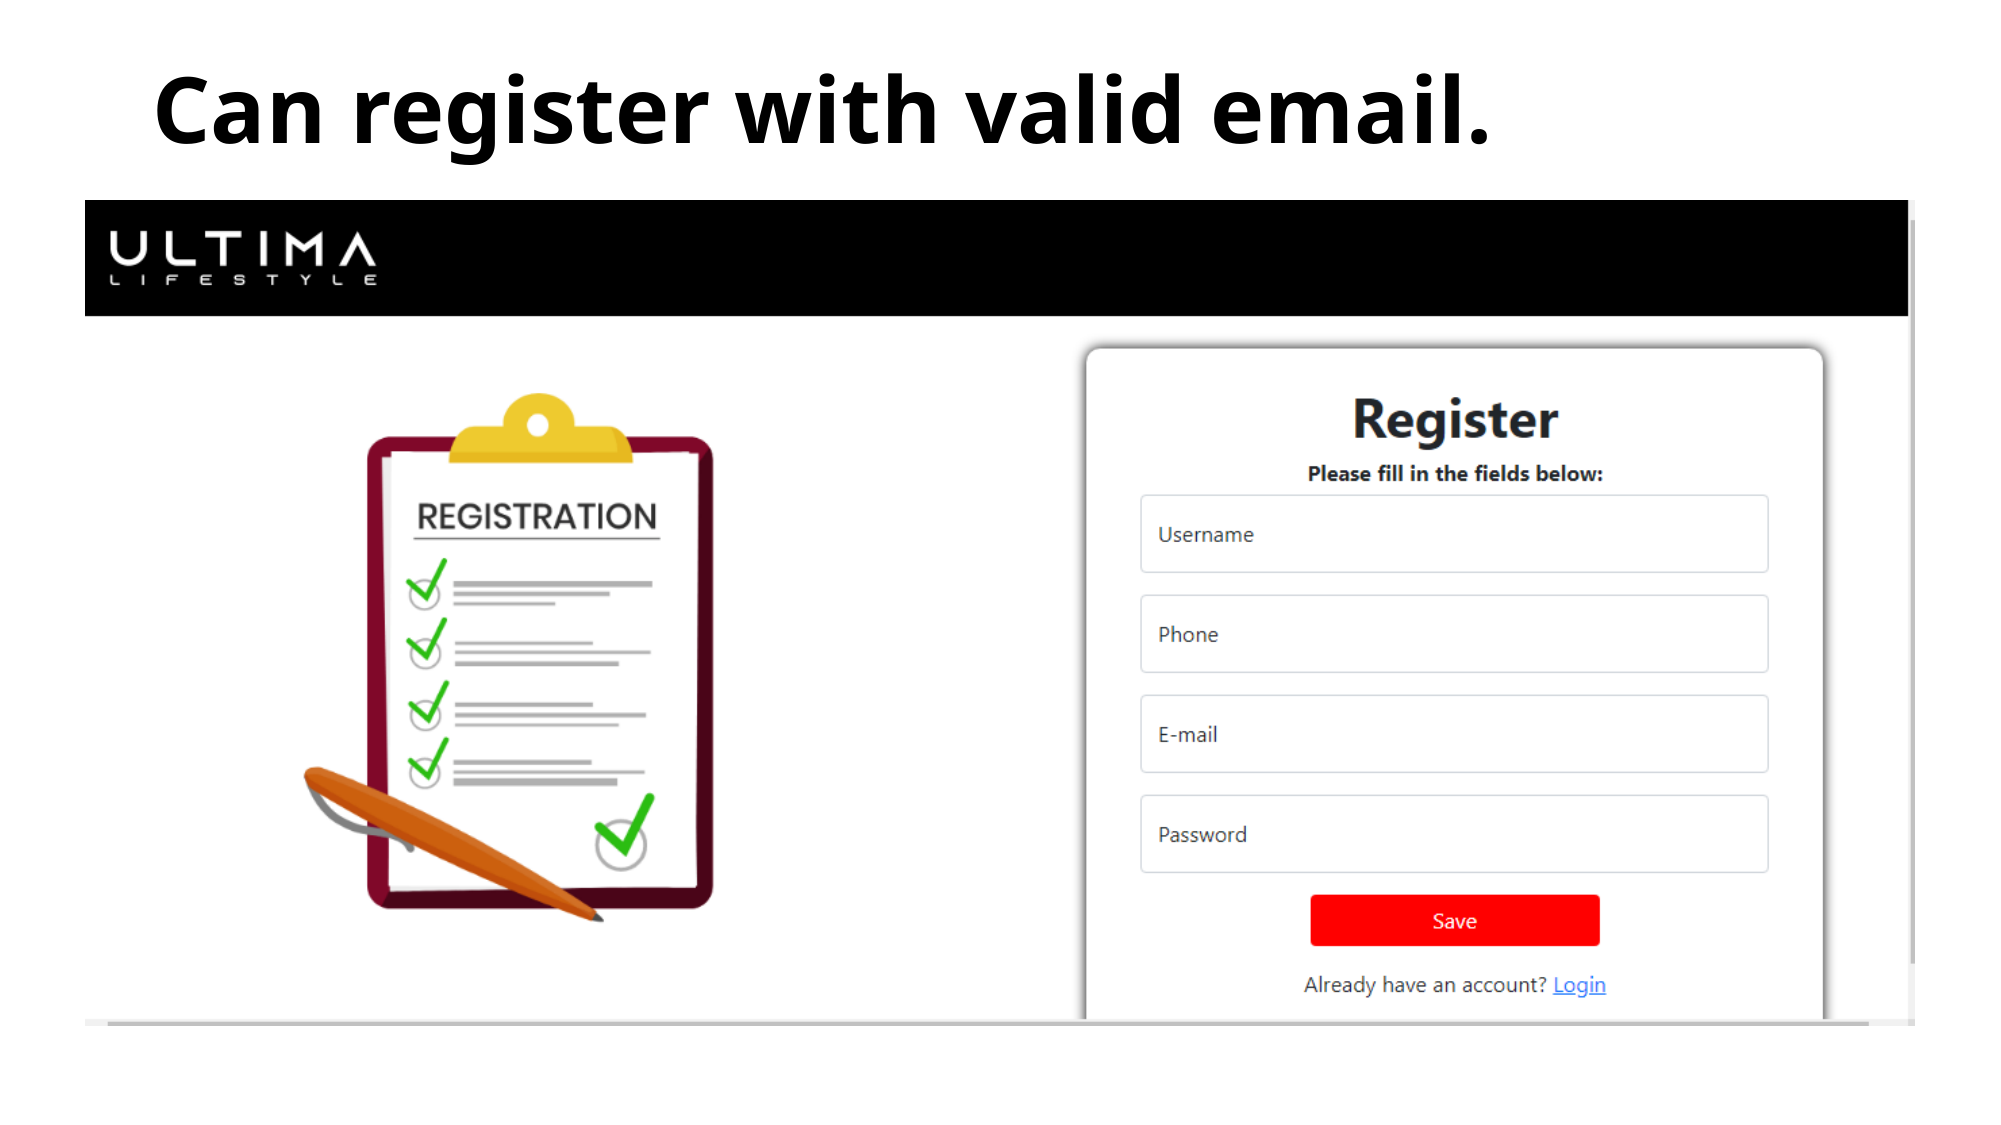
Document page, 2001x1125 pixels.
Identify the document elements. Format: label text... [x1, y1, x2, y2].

picture [85, 199, 1915, 1026]
title Can register with valid email. [137, 59, 1863, 199]
